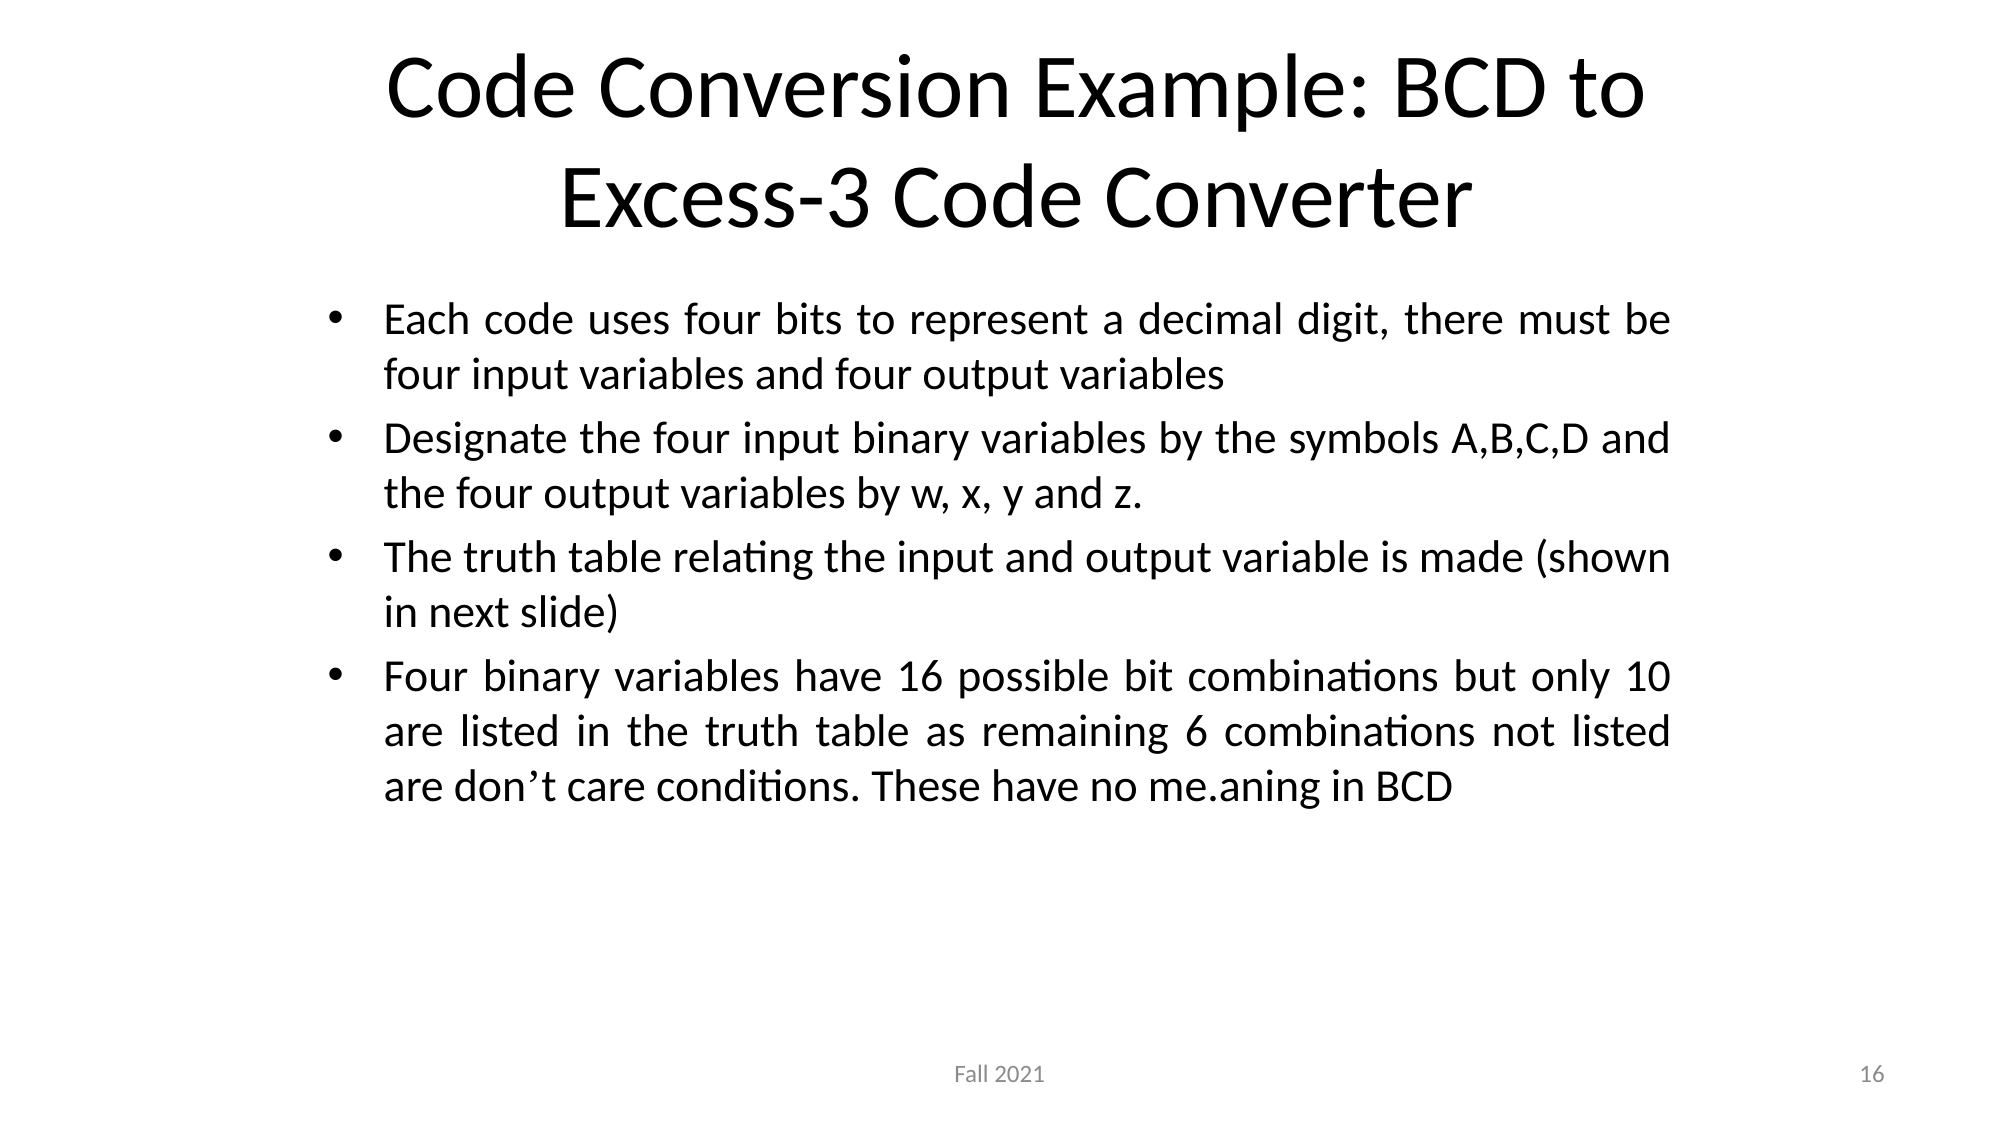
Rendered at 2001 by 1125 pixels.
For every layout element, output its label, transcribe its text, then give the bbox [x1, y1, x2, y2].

title Code Conversion Example: BCD to Excess-3 Code Converter [308, 50, 1727, 222]
list Each code uses four bits to represent a decimal digit, there must be four input variables and four output variables Designate the four input binary variables by the symbols A,B,C,D and the four output variables by w, x, y and z. The truth table relating the input and output variable is made (shown in next slide) Four binary variables have 16 possible bit combinations but only 10 are listed in the truth table as remaining 6 combinations not listed are don’t care conditions. These have no me.aning in BCD [312, 281, 1688, 1038]
slide_number 16 [1433, 1042, 1900, 1103]
footer Fall 2021 [683, 1042, 1317, 1103]
